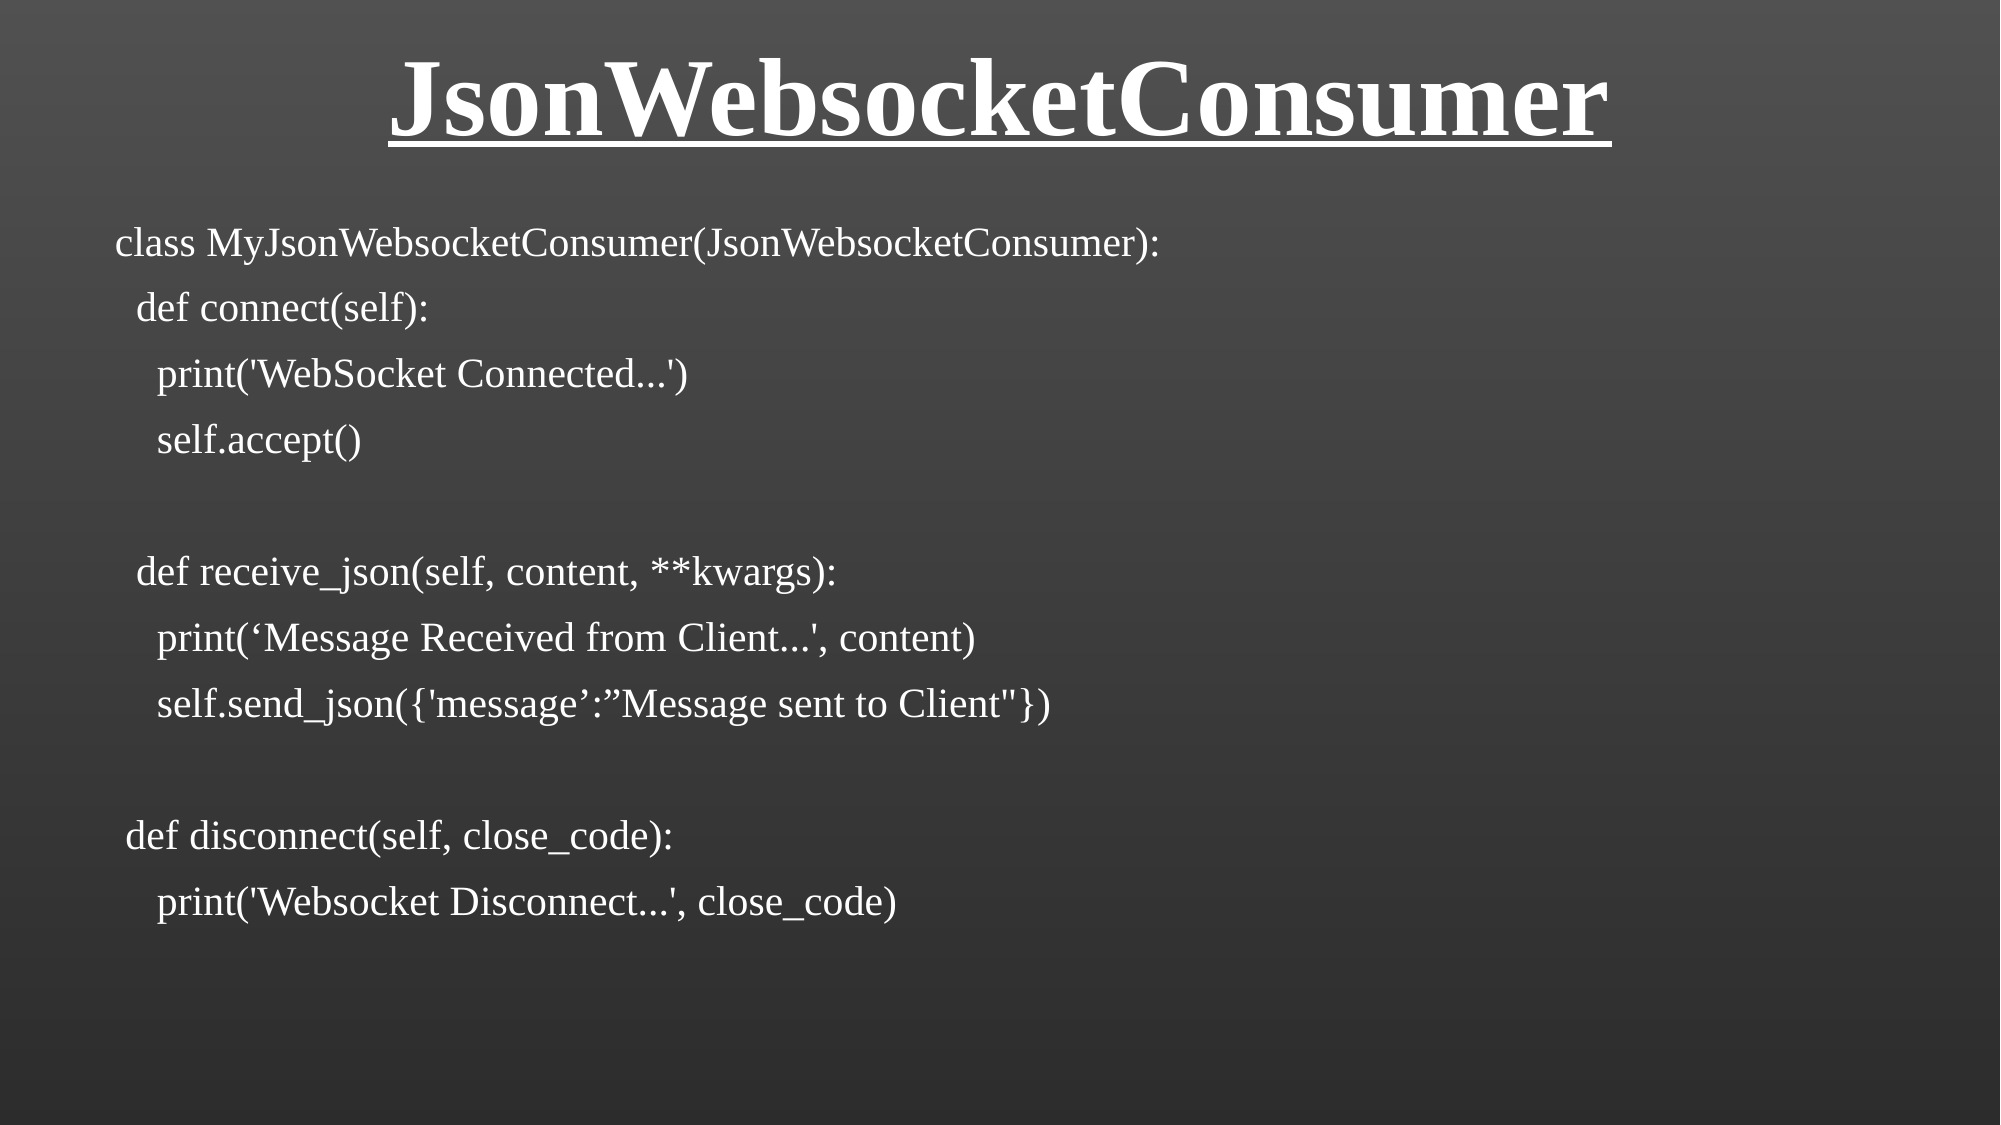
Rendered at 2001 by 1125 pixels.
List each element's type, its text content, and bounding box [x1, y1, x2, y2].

title JsonWebsocketConsumer [99, 5, 1900, 193]
list class MyJsonWebsocketConsumer(JsonWebsocketConsumer): def connect(self): print('WebSocket Connected...') self.accept() def receive_json(self, content, **kwargs): print(‘Message Received from Client...', content) self.send_json({'message’:”Message sent to Client"}) def disconnect(self, close_code): print('Websocket Disconnect...', close_code) [99, 212, 1900, 1030]
